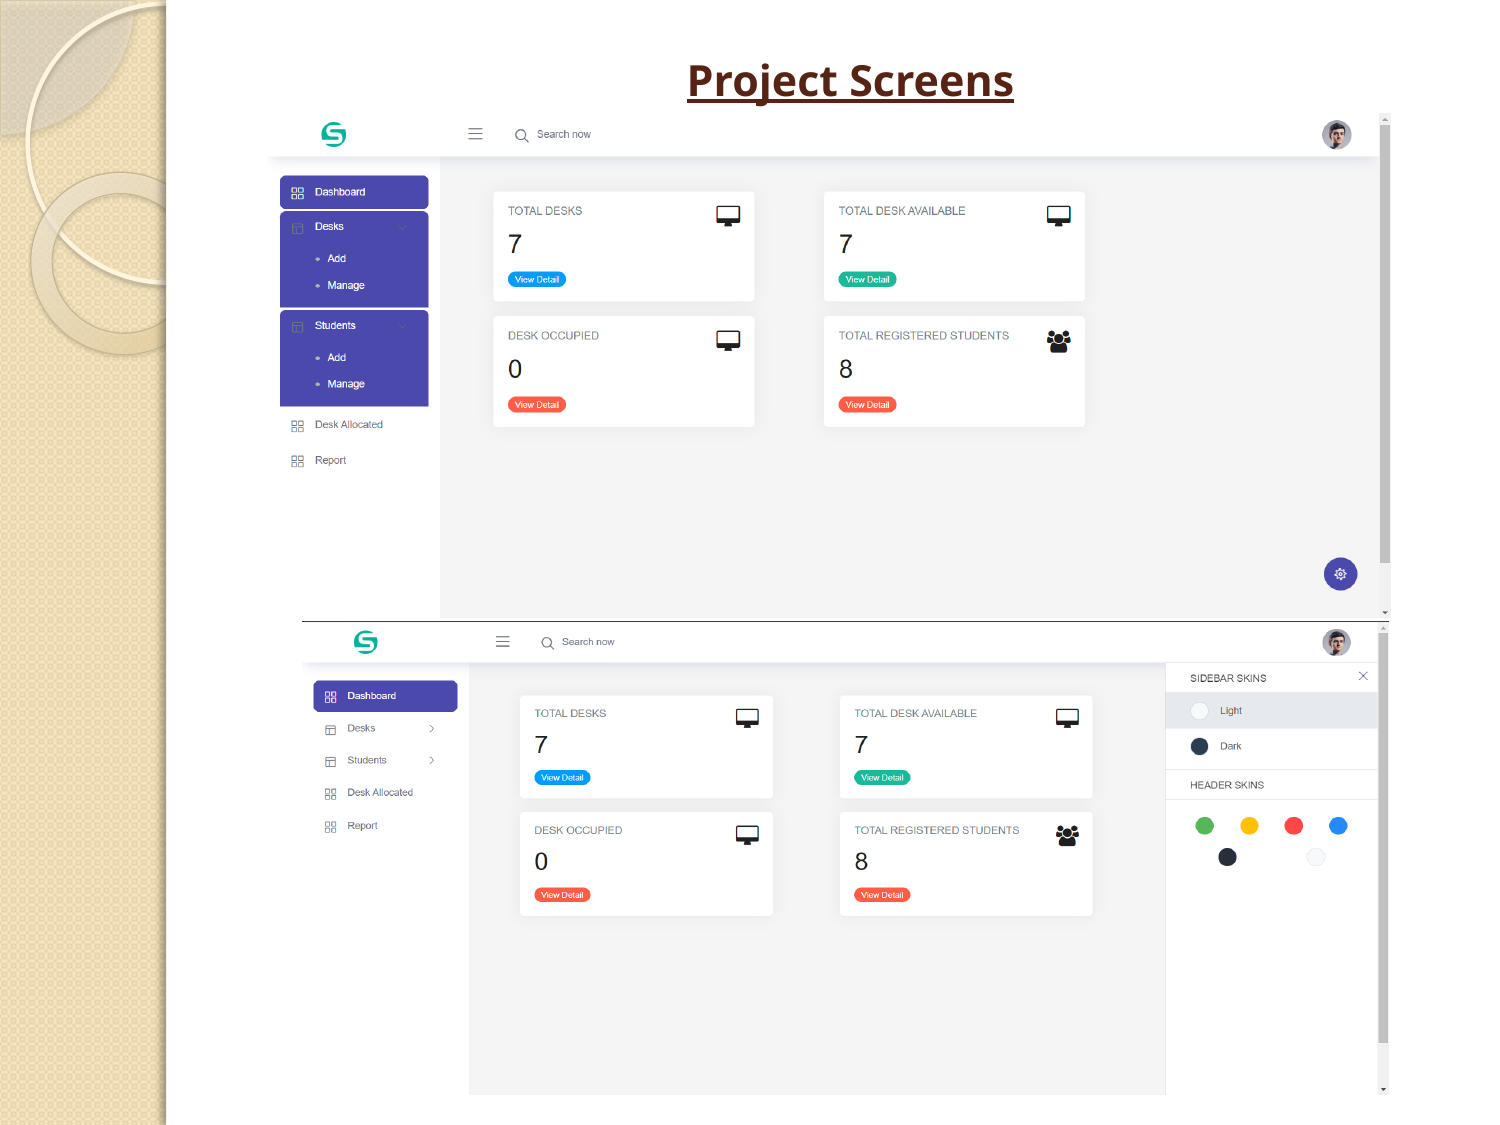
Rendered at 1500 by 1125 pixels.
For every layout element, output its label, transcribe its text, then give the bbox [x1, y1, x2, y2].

picture [267, 113, 1391, 618]
title Project Screens [235, 45, 1466, 164]
picture [301, 621, 1389, 1096]
